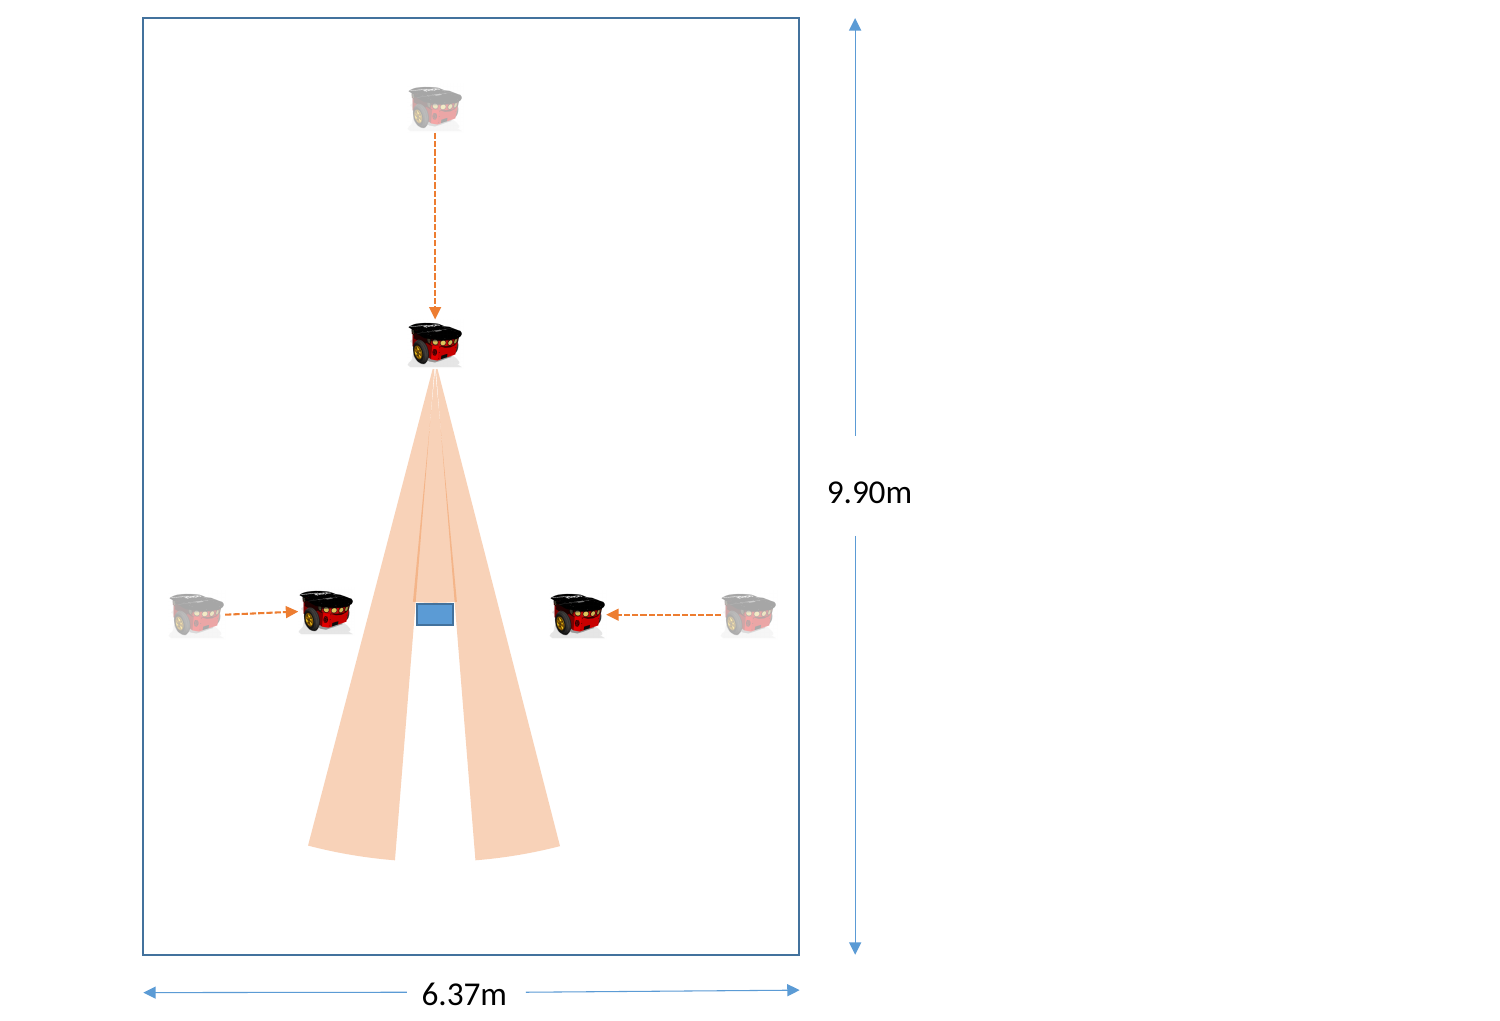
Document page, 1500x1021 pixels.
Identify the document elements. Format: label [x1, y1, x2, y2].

text_box [0, 0, 938, 1020]
